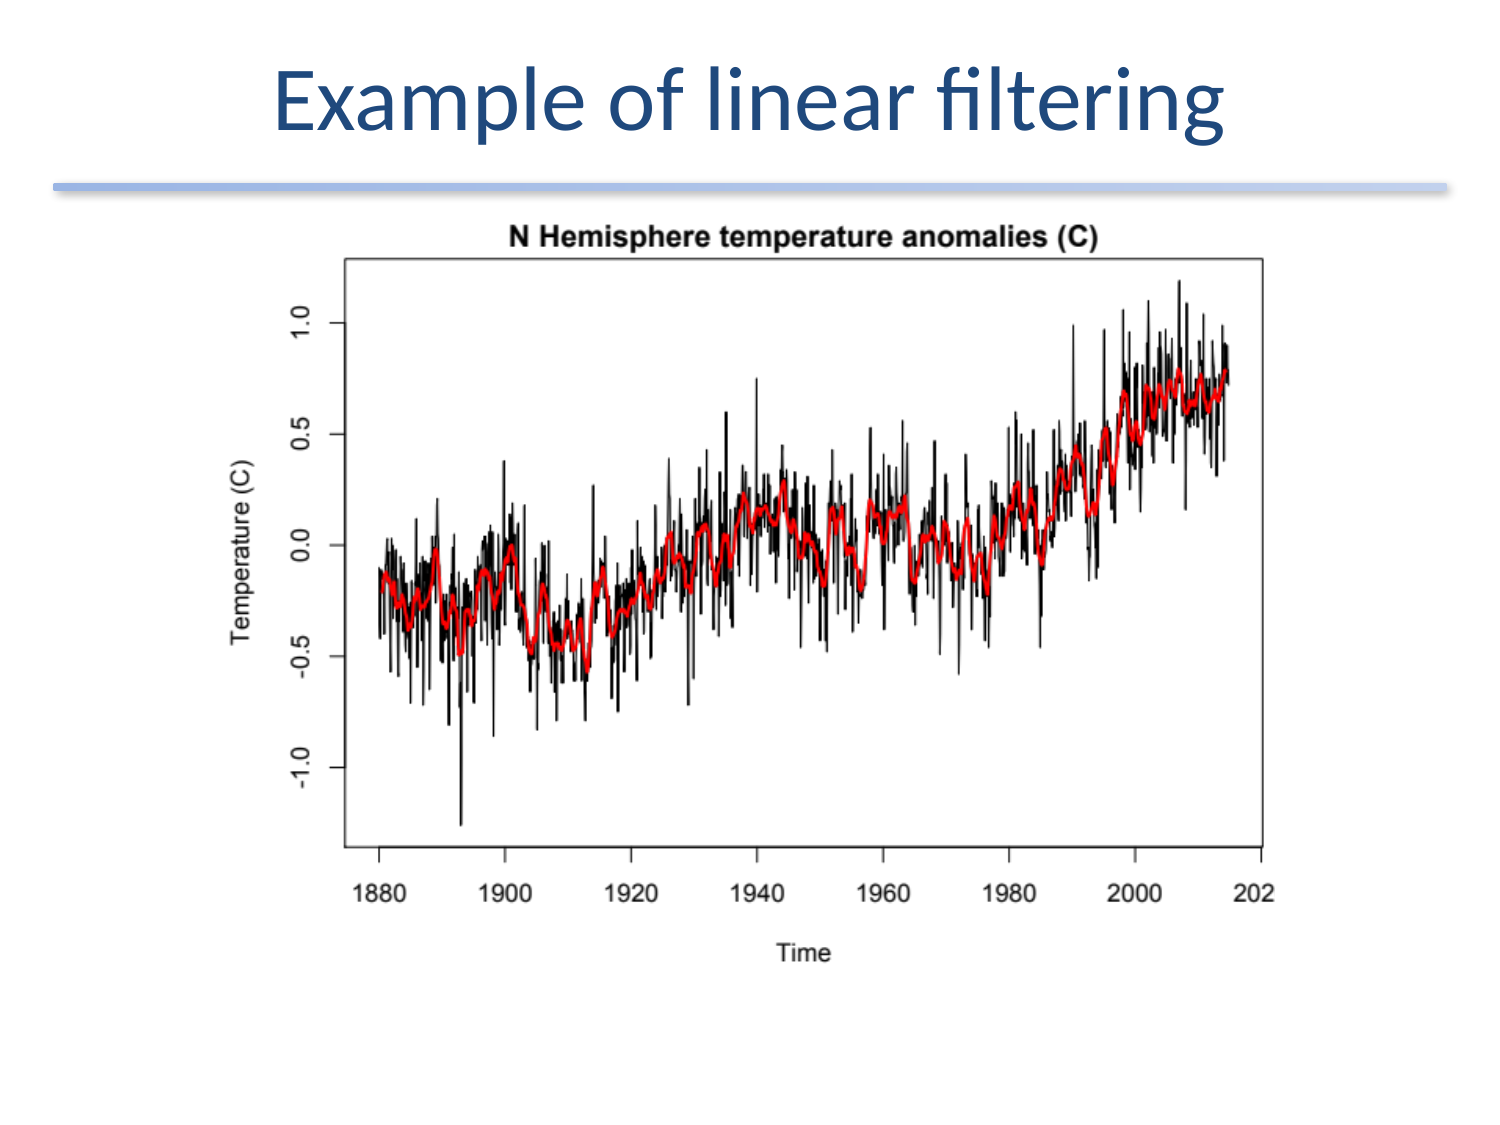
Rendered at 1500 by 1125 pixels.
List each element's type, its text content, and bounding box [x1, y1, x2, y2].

picture [224, 214, 1276, 966]
title Example of linear filtering [0, 0, 1500, 188]
text_box [53, 183, 1447, 191]
